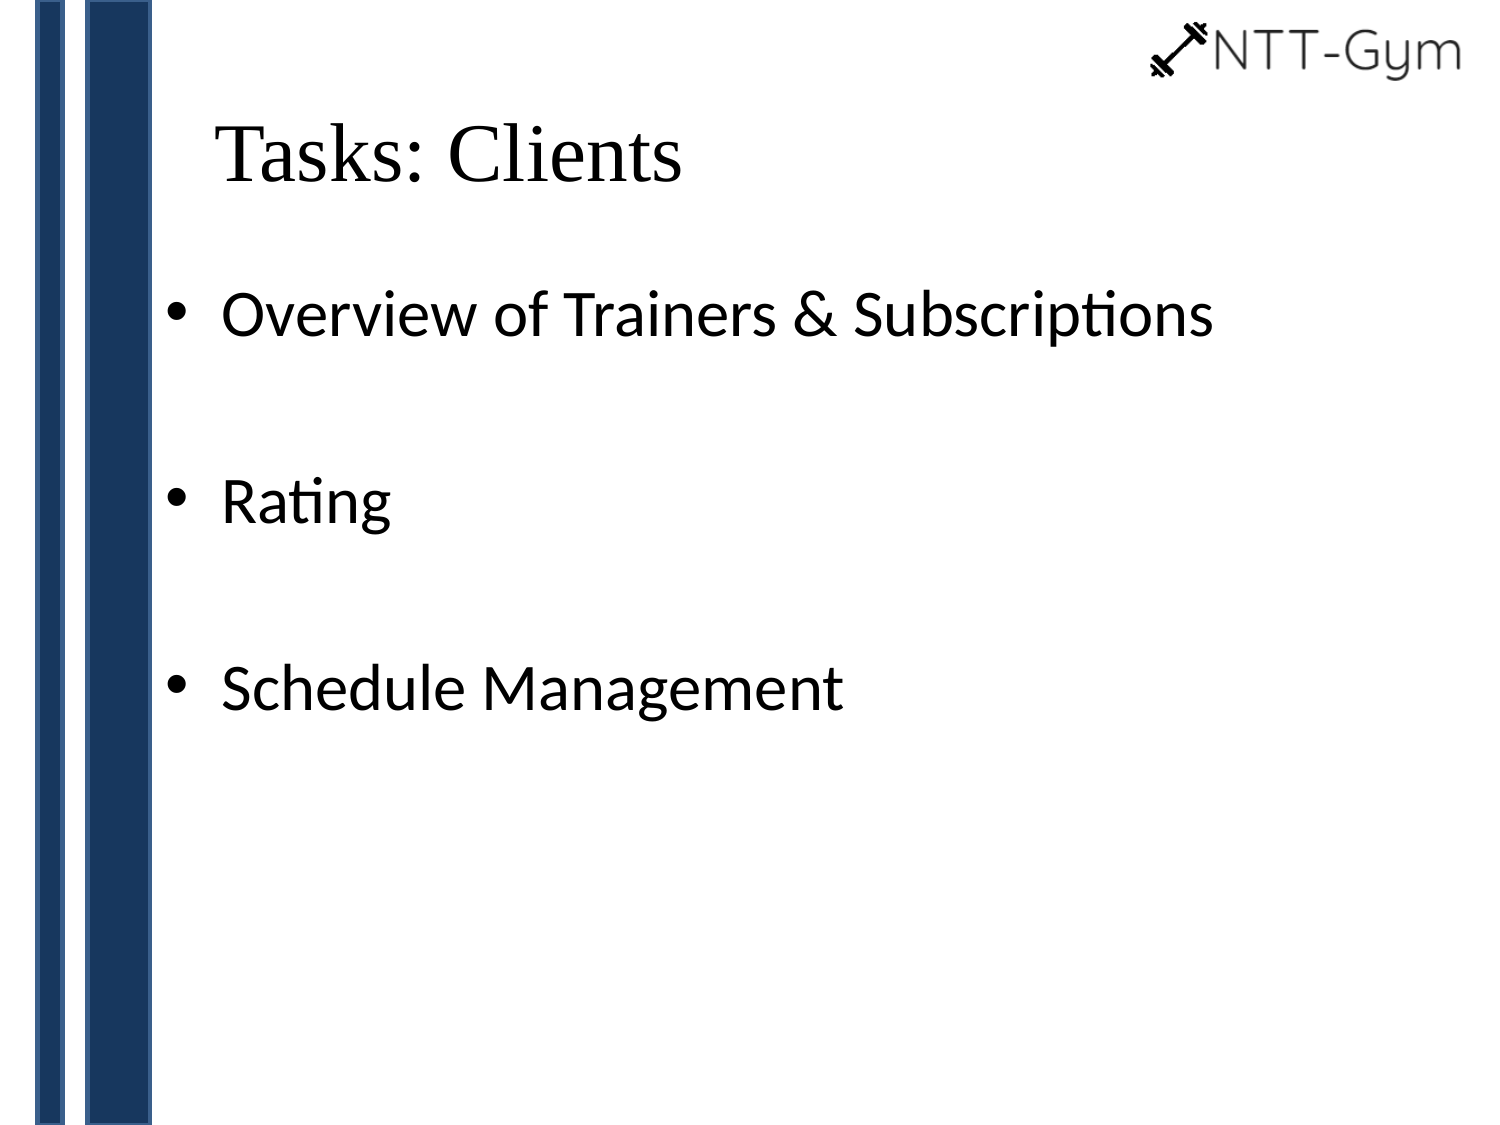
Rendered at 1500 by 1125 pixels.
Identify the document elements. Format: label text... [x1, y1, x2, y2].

text_box [85, 0, 152, 1125]
text_box [35, 0, 65, 1125]
text_box Tasks: Clients [200, 90, 1375, 206]
picture [1137, 4, 1476, 91]
list Overview of Trainers & Subscriptions Rating Schedule Management [150, 262, 1425, 1005]
